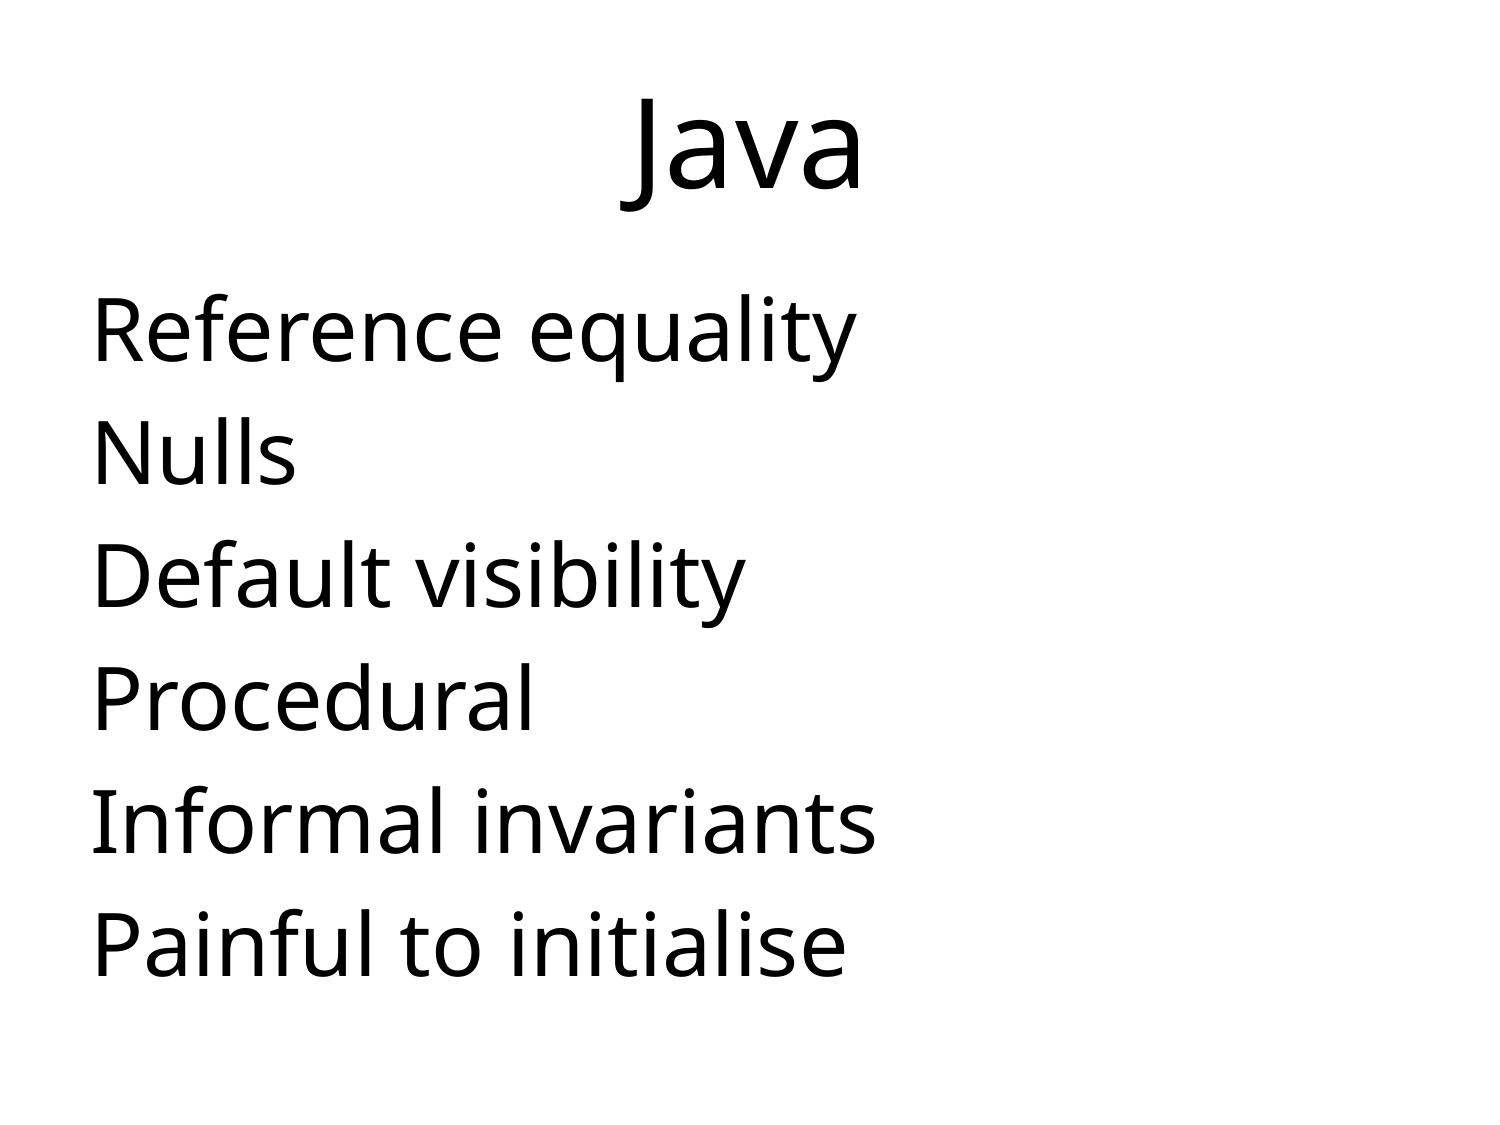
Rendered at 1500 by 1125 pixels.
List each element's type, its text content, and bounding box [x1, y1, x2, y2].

title Java [75, 45, 1425, 233]
list Reference equality Nulls Default visibility Procedural Informal invariants Painful to initialise [75, 262, 1425, 1005]
